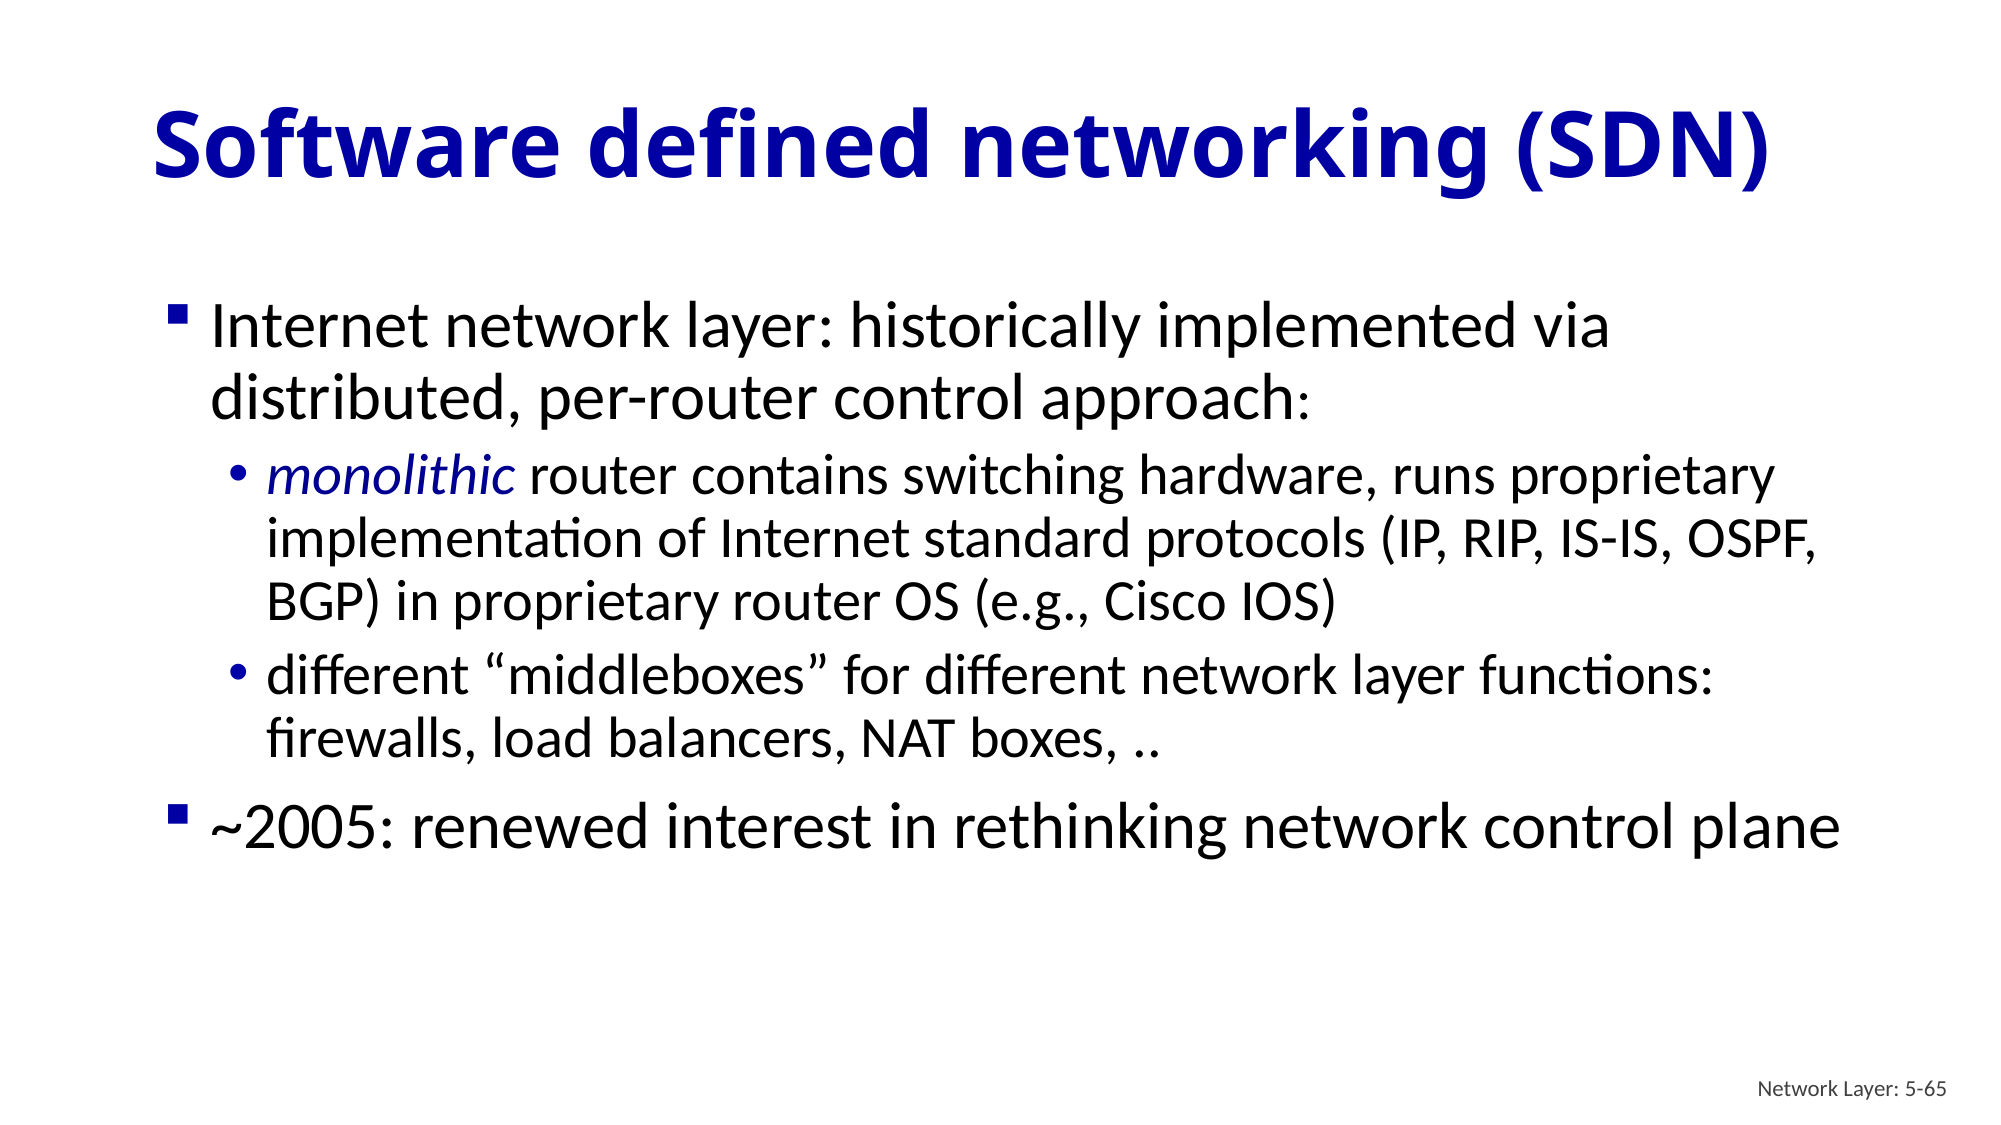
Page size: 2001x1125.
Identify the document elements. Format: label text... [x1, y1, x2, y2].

title Software defined networking (SDN) [137, 74, 1863, 221]
list Internet network layer: historically implemented via distributed, per-router control approach: monolithic router contains switching hardware, runs proprietary implementation of Internet standard protocols (IP, RIP, IS-IS, OSPF, BGP) in proprietary router OS (e.g., Cisco IOS) different “middleboxes” for different network layer functions: firewalls, load balancers, NAT boxes, .. ~2005: renewed interest in rethinking network control plane [137, 282, 1863, 997]
slide_number Network Layer: 5-65 [1512, 1056, 1963, 1117]
